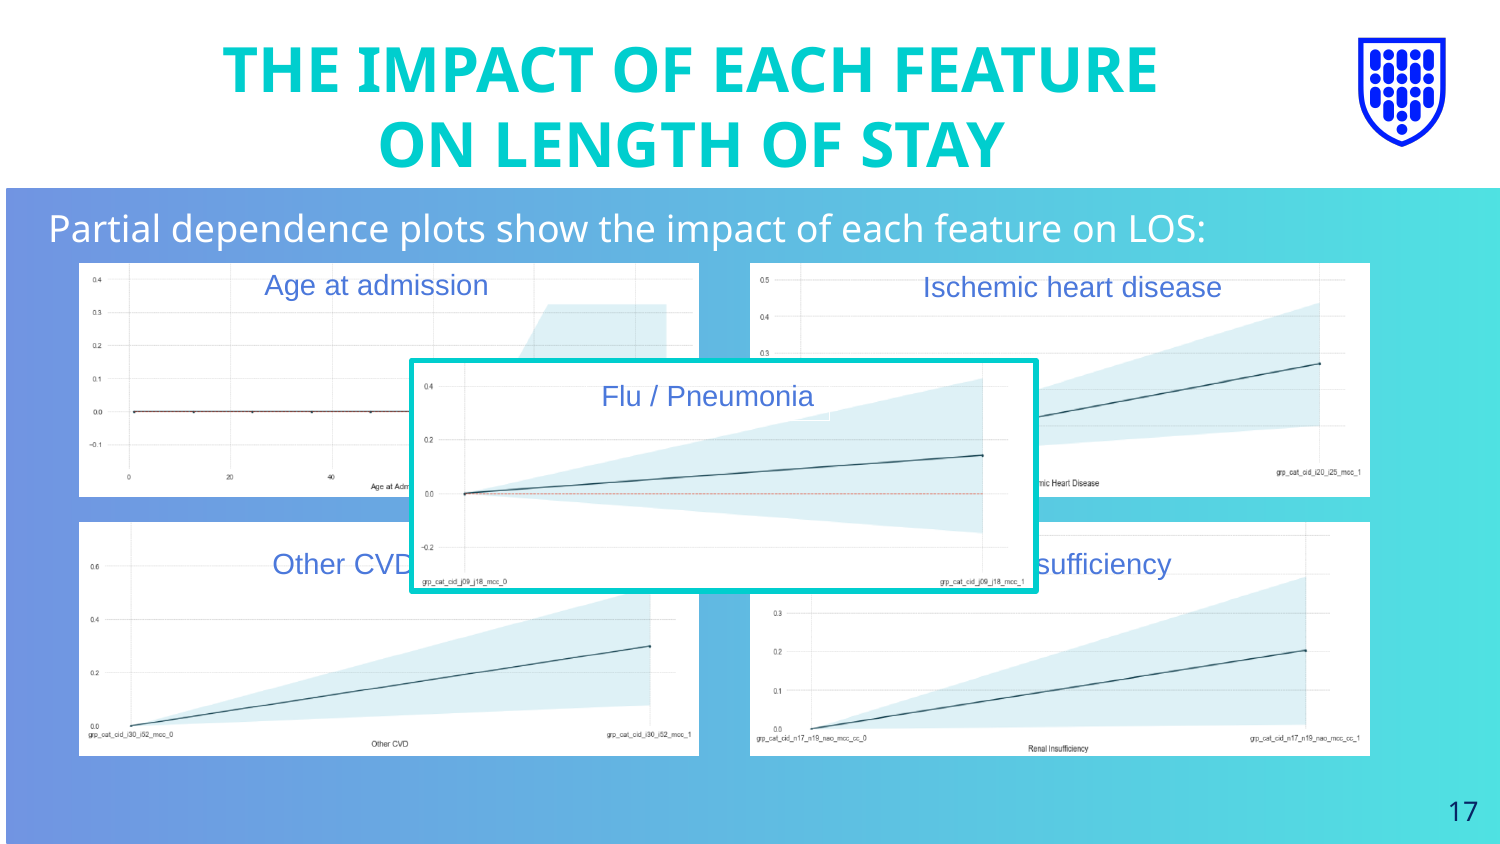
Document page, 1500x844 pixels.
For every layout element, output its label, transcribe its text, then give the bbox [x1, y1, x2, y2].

list Partial dependence plots show the impact of each feature on LOS: [27, 190, 1229, 264]
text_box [414, 362, 1034, 589]
picture [79, 263, 699, 498]
picture [749, 522, 1370, 757]
title THE IMPACT OF EACH FEATURE ON LENGTH OF STAY [161, 15, 1222, 190]
picture [79, 522, 699, 757]
slide_number 17 [1403, 779, 1494, 844]
picture [1334, 24, 1470, 160]
picture [750, 263, 1371, 498]
